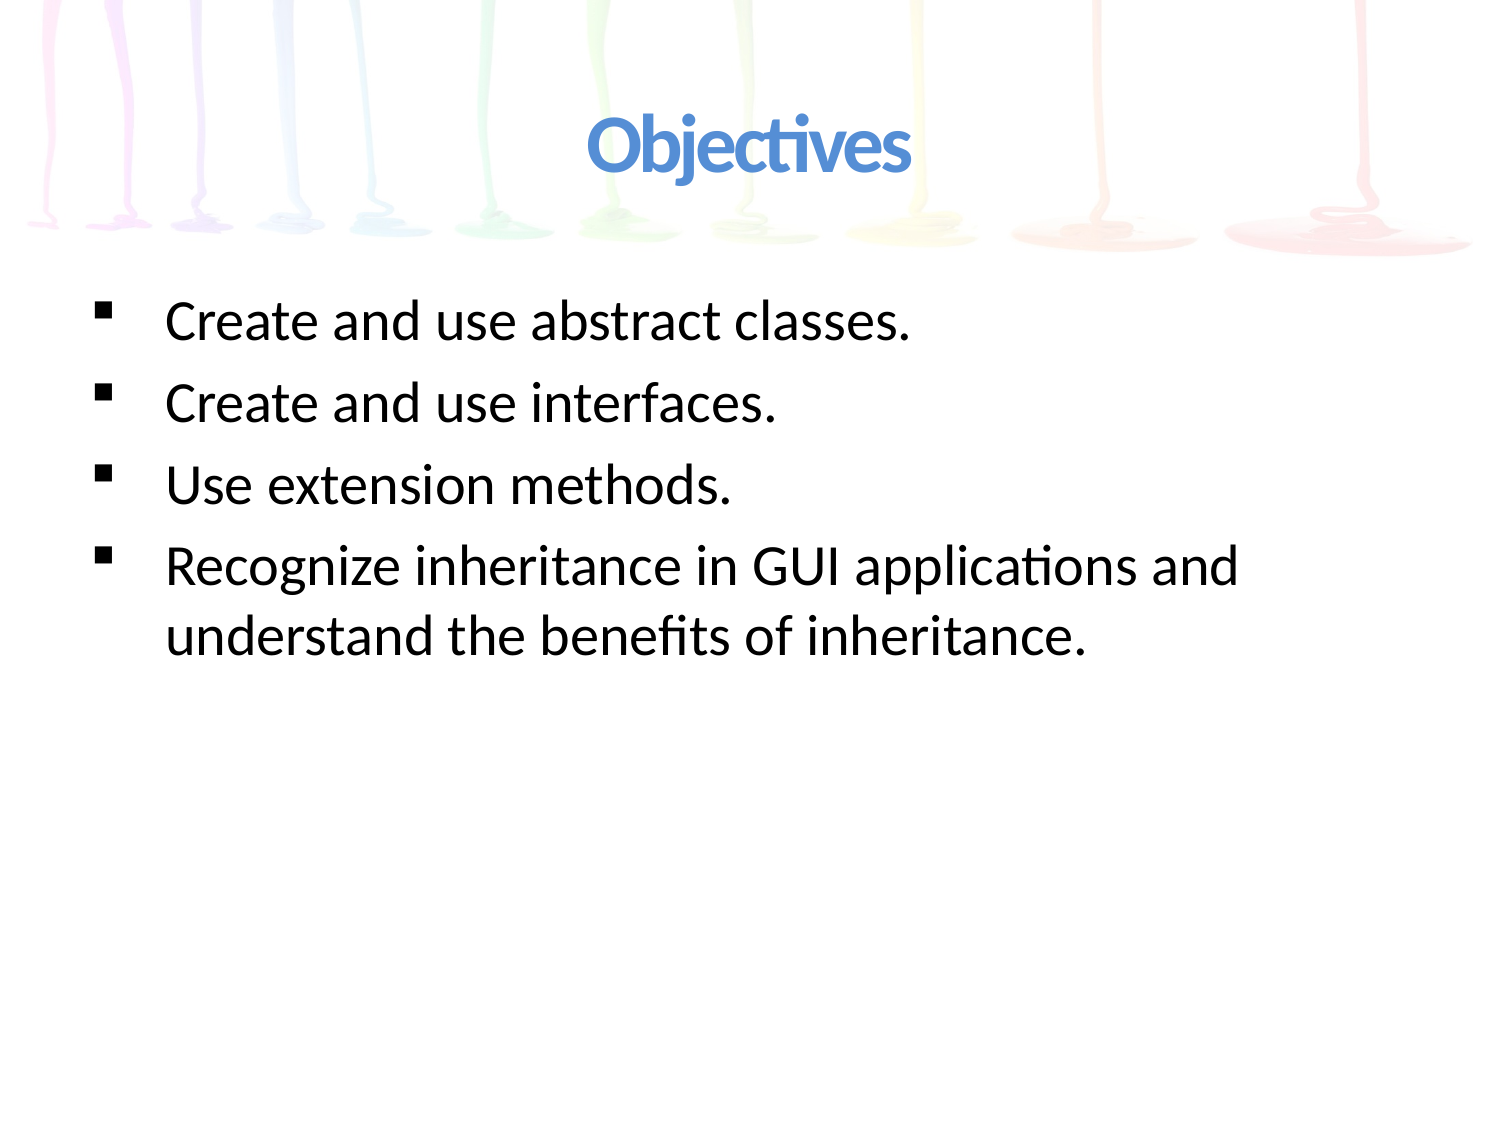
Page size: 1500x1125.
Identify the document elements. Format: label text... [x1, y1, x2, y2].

picture [0, 0, 1500, 263]
title Objectives [74, 44, 1426, 233]
list Create and use abstract classes. Create and use interfaces. Use extension methods. Recognize inheritance in GUI applications and understand the benefits of inheritance. [74, 274, 1438, 1026]
